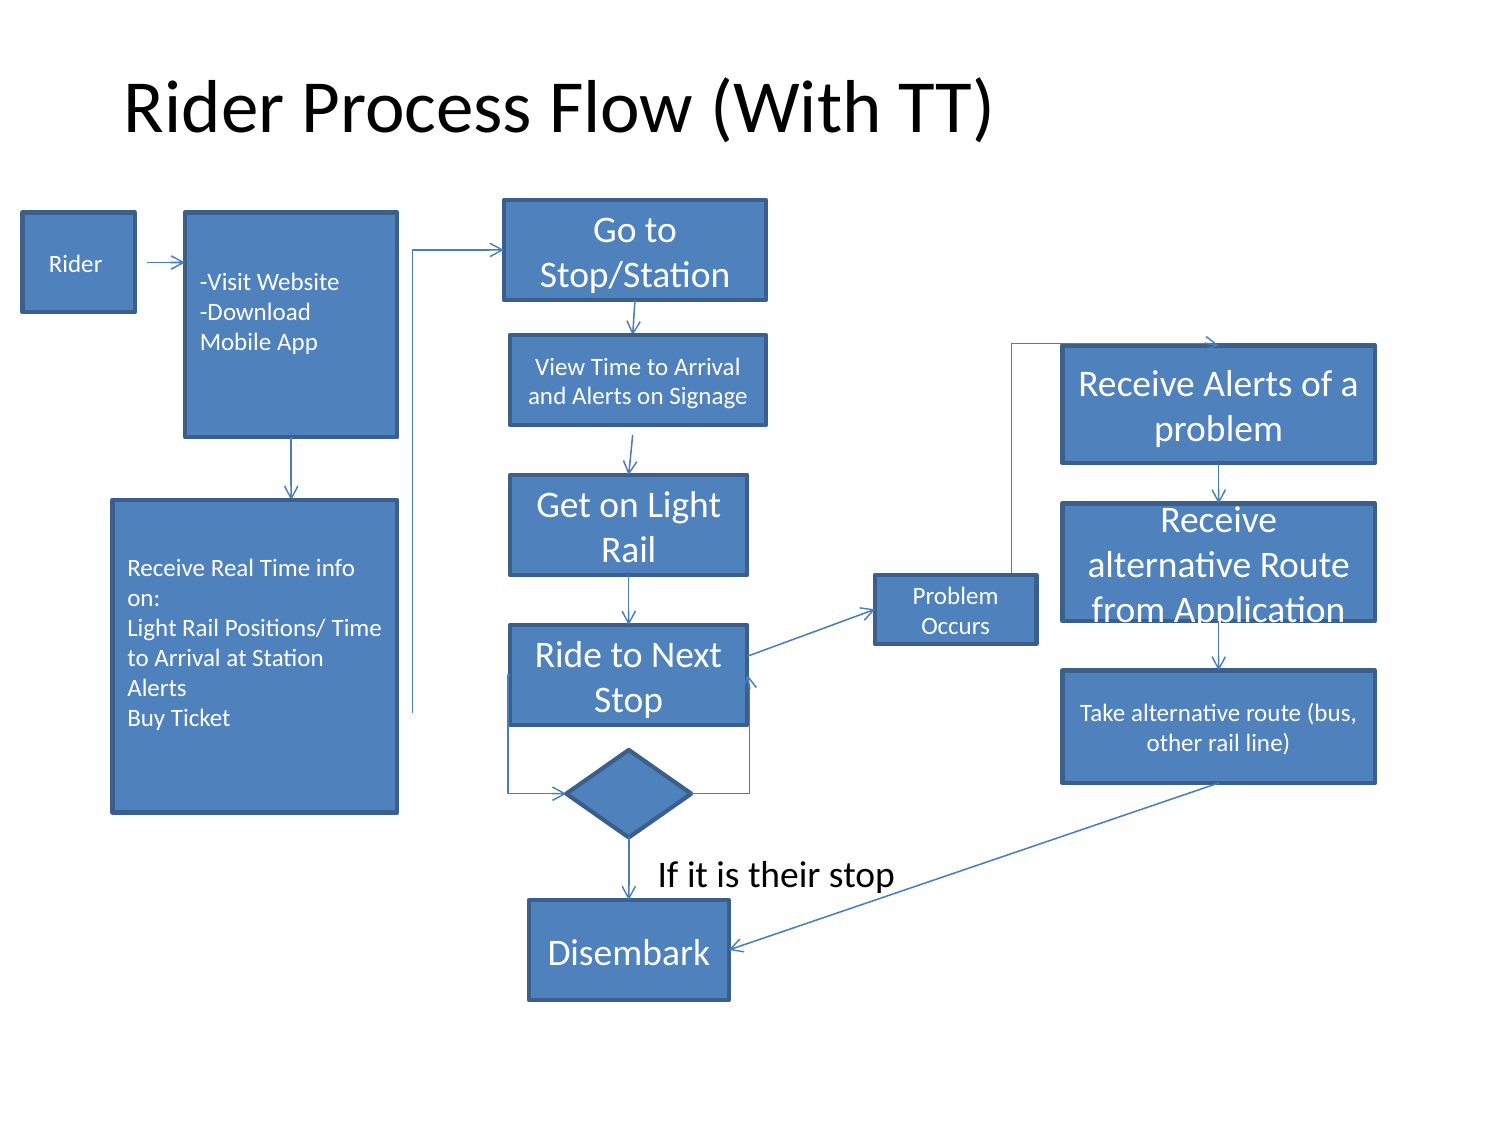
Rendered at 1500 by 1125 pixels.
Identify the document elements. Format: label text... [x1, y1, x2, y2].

text_box Disembark [527, 898, 731, 1002]
text_box Rider [20, 210, 137, 314]
text_box Take alternative route (bus, other rail line) [1060, 668, 1377, 785]
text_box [728, 782, 1219, 951]
text_box Problem Occurs [873, 573, 1039, 646]
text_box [690, 674, 748, 794]
text_box Receive Alerts of a problem [1060, 343, 1377, 465]
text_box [509, 674, 567, 794]
text_box Rider Process Flow (With TT) [109, 49, 1012, 155]
text_box Go to Stop/Station [502, 198, 768, 302]
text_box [993, 362, 1237, 571]
text_box -Visit Website -Download Mobile App [183, 210, 399, 439]
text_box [226, 435, 690, 528]
text_box If it is their stop [642, 842, 723, 903]
text_box View Time to Arrival and Alerts on Signage [508, 333, 768, 427]
text_box [570, 748, 687, 840]
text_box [747, 609, 876, 657]
text_box Get on Light Rail [508, 473, 749, 577]
text_box Receive alternative Route from Application [1060, 501, 1377, 623]
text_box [632, 299, 636, 336]
text_box Receive Real Time info on: Light Rail Positions/ Time to Arrival at Station Alerts Buy Ticket [110, 498, 399, 815]
text_box Ride to Next Stop [508, 623, 749, 727]
